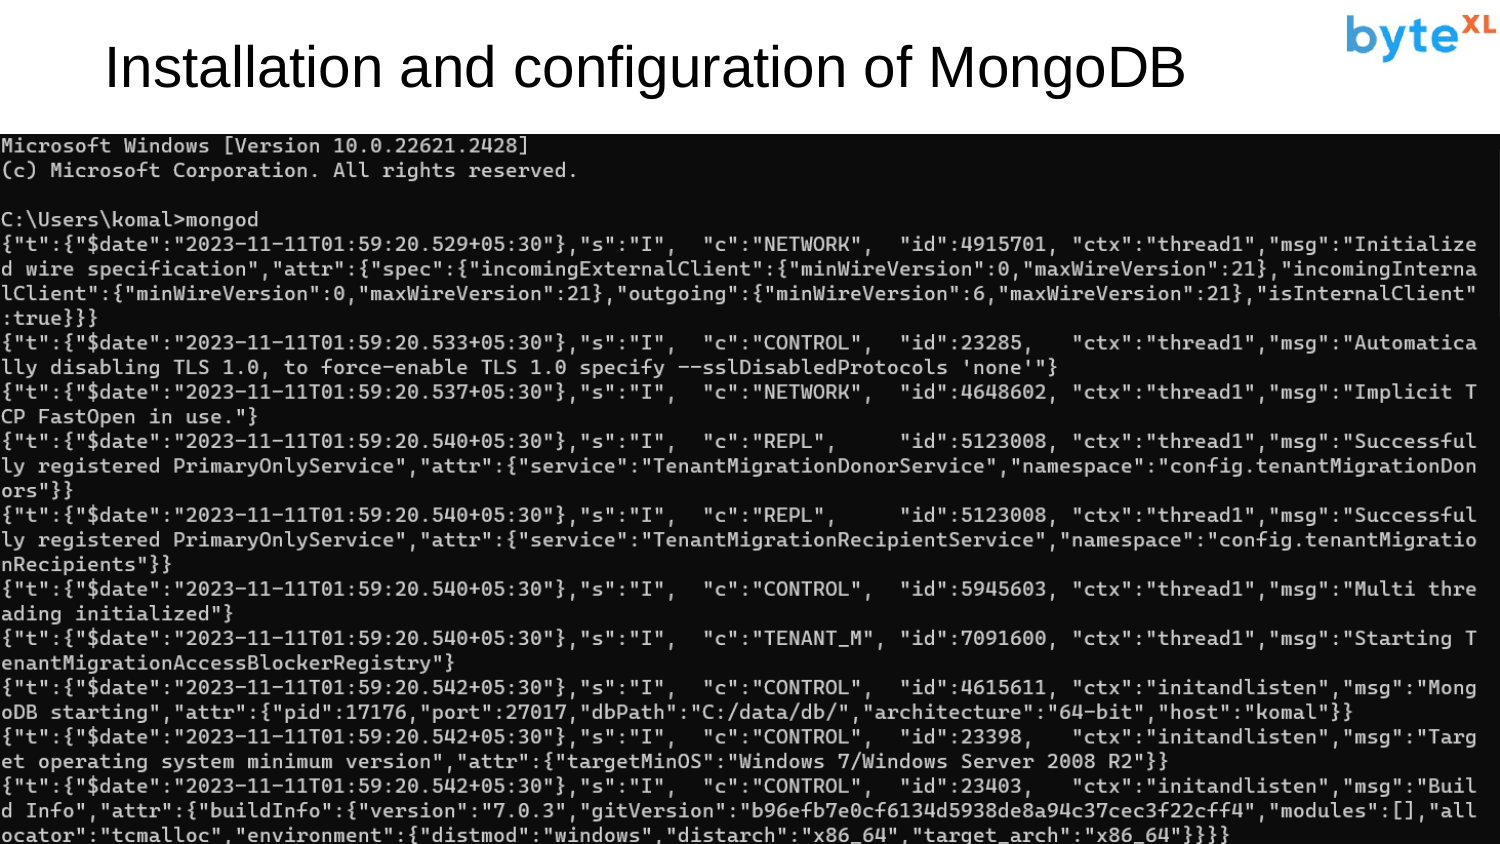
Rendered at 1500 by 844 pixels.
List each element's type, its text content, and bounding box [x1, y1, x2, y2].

picture [0, 134, 1500, 844]
title Installation and configuration of MongoDB [93, 32, 1275, 132]
picture [1332, 0, 1500, 65]
